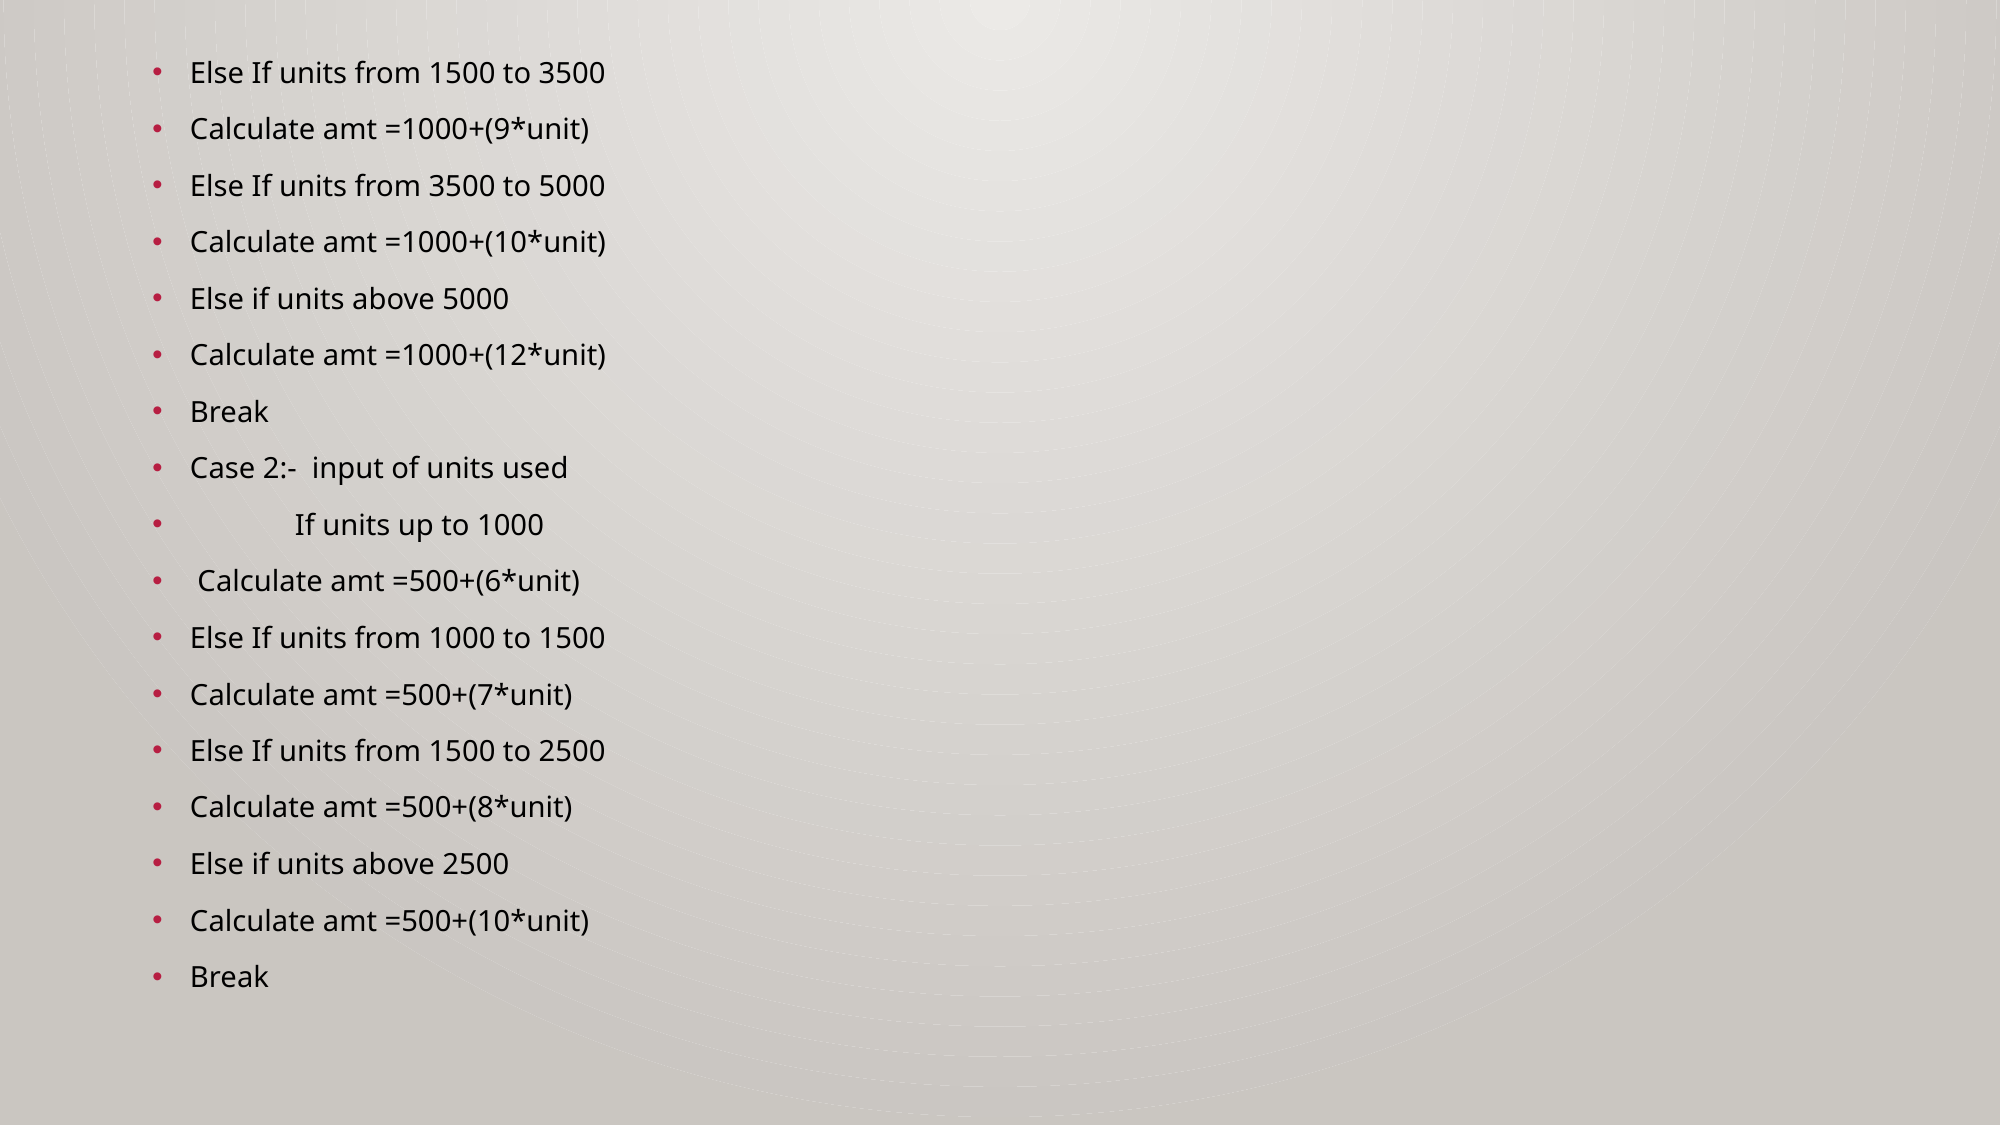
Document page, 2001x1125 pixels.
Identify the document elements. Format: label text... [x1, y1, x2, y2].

list Else If units from 1500 to 3500 Calculate amt =1000+(9*unit) Else If units from 3500 to 5000 Calculate amt =1000+(10*unit) Else if units above 5000 Calculate amt =1000+(12*unit) Break Case 2:- input of units used If units up to 1000 Calculate amt =500+(6*unit) Else If units from 1000 to 1500 Calculate amt =500+(7*unit) Else If units from 1500 to 2500 Calculate amt =500+(8*unit) Else if units above 2500 Calculate amt =500+(10*unit) Break [137, 39, 1863, 1014]
